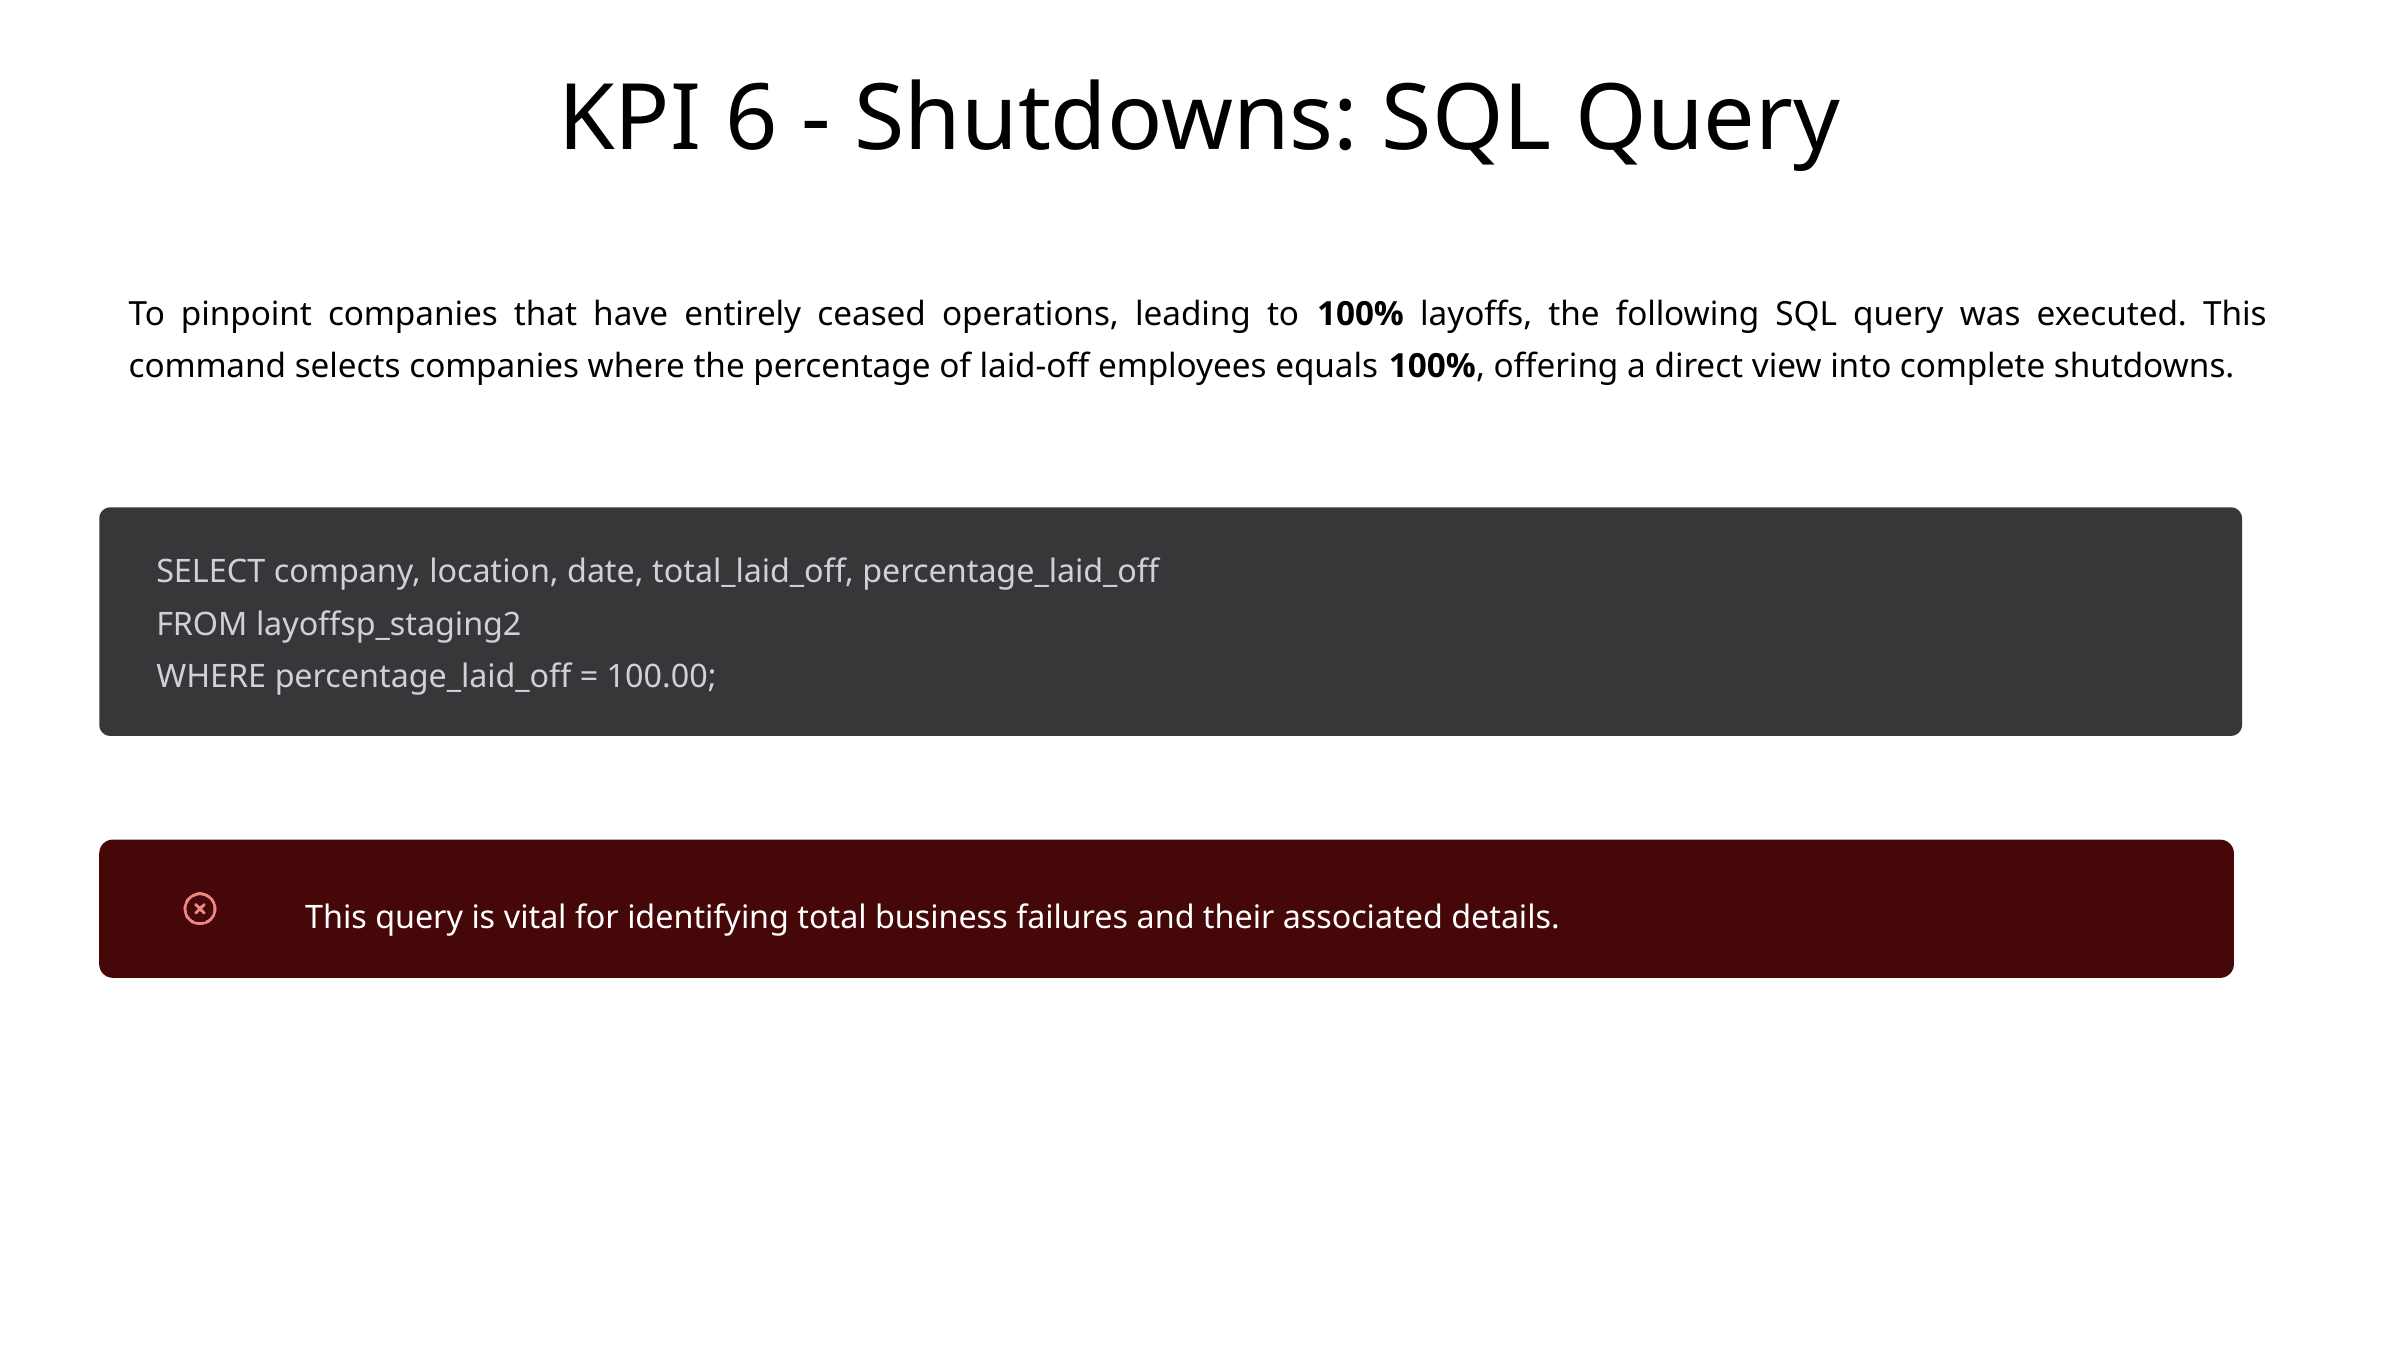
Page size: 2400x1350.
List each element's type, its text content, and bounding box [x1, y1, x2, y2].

text_box [99, 507, 2243, 736]
picture [179, 892, 221, 926]
text_box [99, 839, 2234, 978]
text_box To pinpoint companies that have entirely ceased operations, leading to 100% layoffs, the following SQL query was executed. This command selects companies where the percentage of laid-off employees equals 100%, offering a direct view into complete shutdowns. [128, 280, 2269, 455]
text_box SELECT company, location, date, total_laid_off, percentage_laid_off FROM layoffsp_staging2 WHERE percentage_laid_off = 100.00; [156, 537, 2234, 590]
text_box KPI 6 - Shutdowns: SQL Query [531, 117, 1869, 213]
text_box This query is vital for identifying total business failures and their associated details. [305, 882, 2307, 935]
